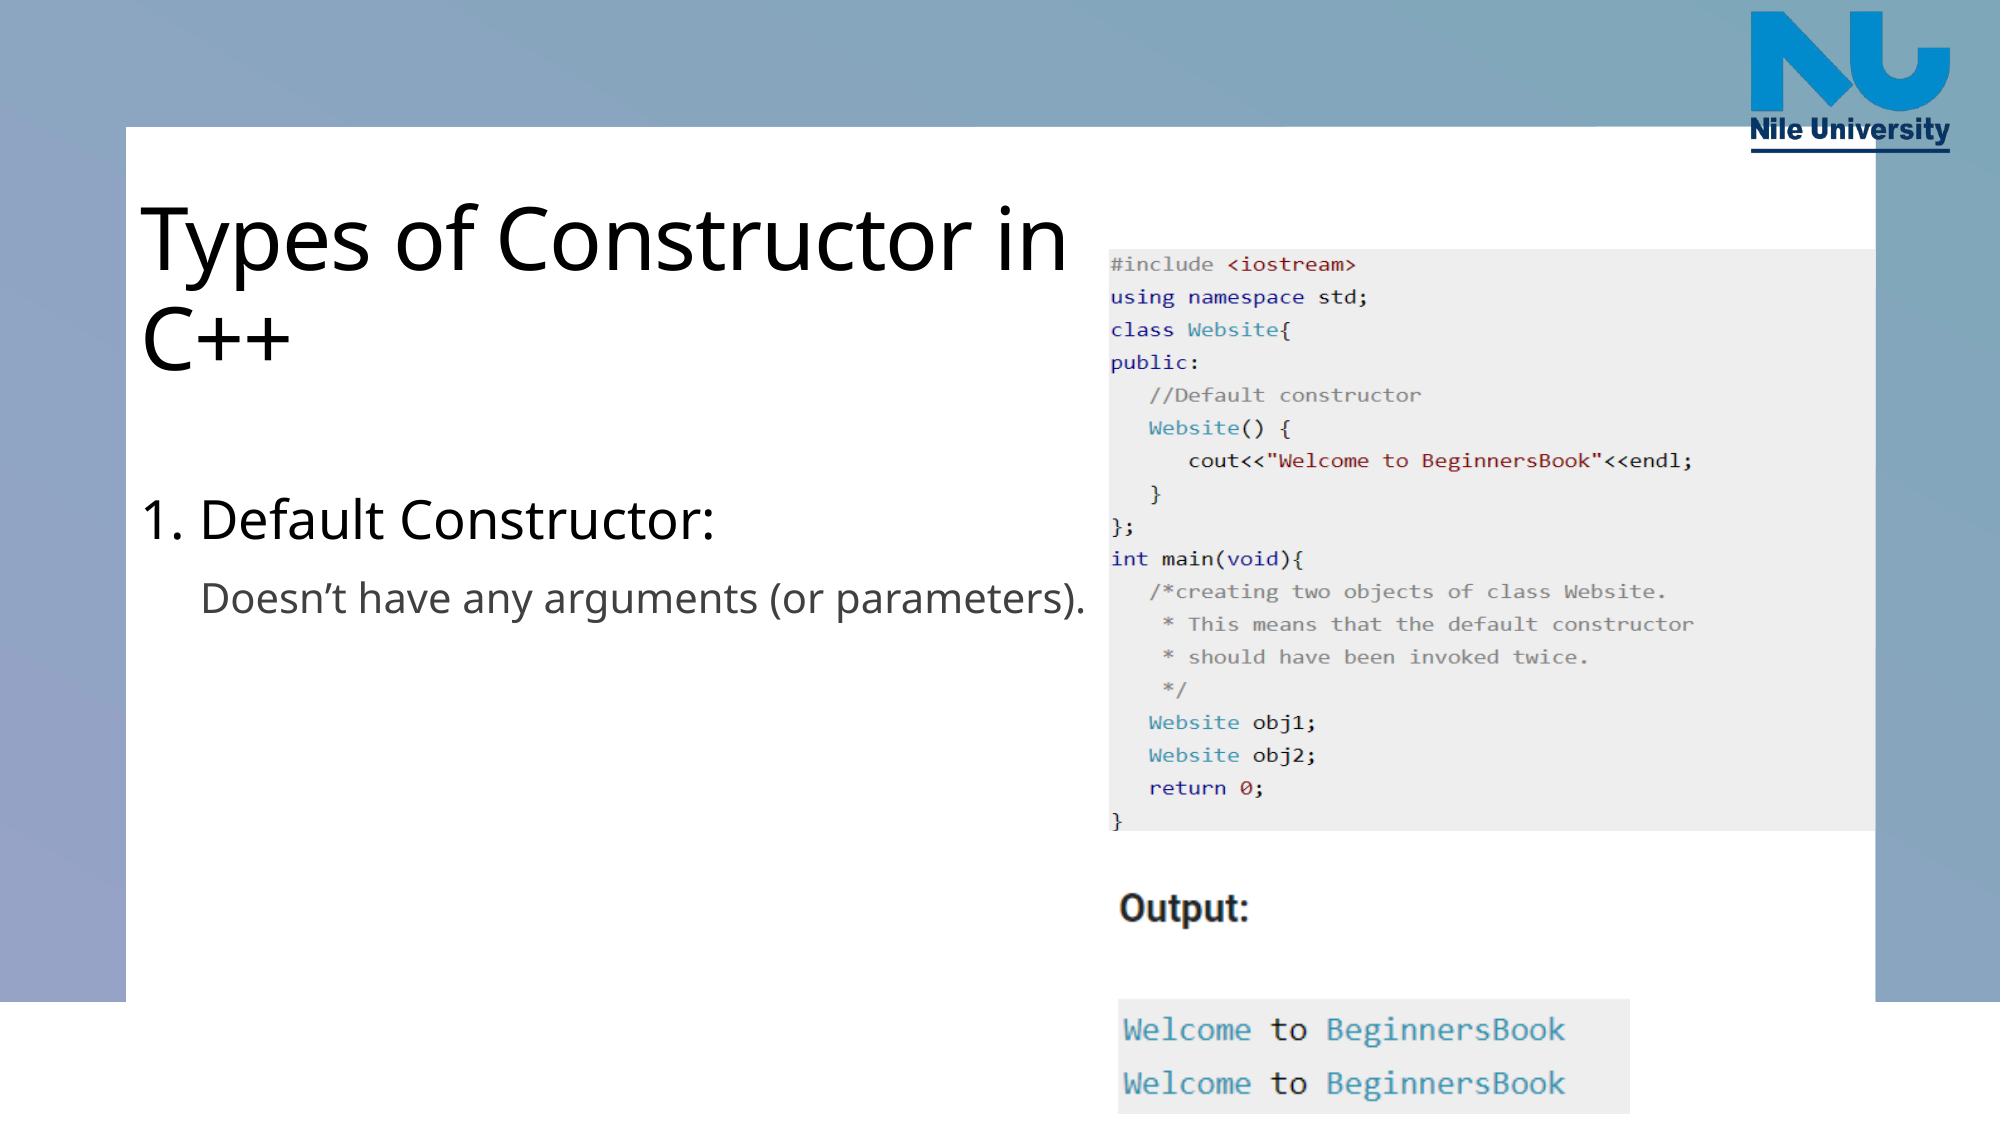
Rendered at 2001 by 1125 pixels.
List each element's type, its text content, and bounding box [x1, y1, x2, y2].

list 1. Default Constructor: Doesn’t have any arguments (or parameters). [125, 474, 1109, 1000]
picture [1735, 0, 1966, 165]
picture [1115, 881, 1630, 1114]
title Types of Constructor in C++ [125, 124, 1109, 458]
picture [1108, 249, 1875, 831]
